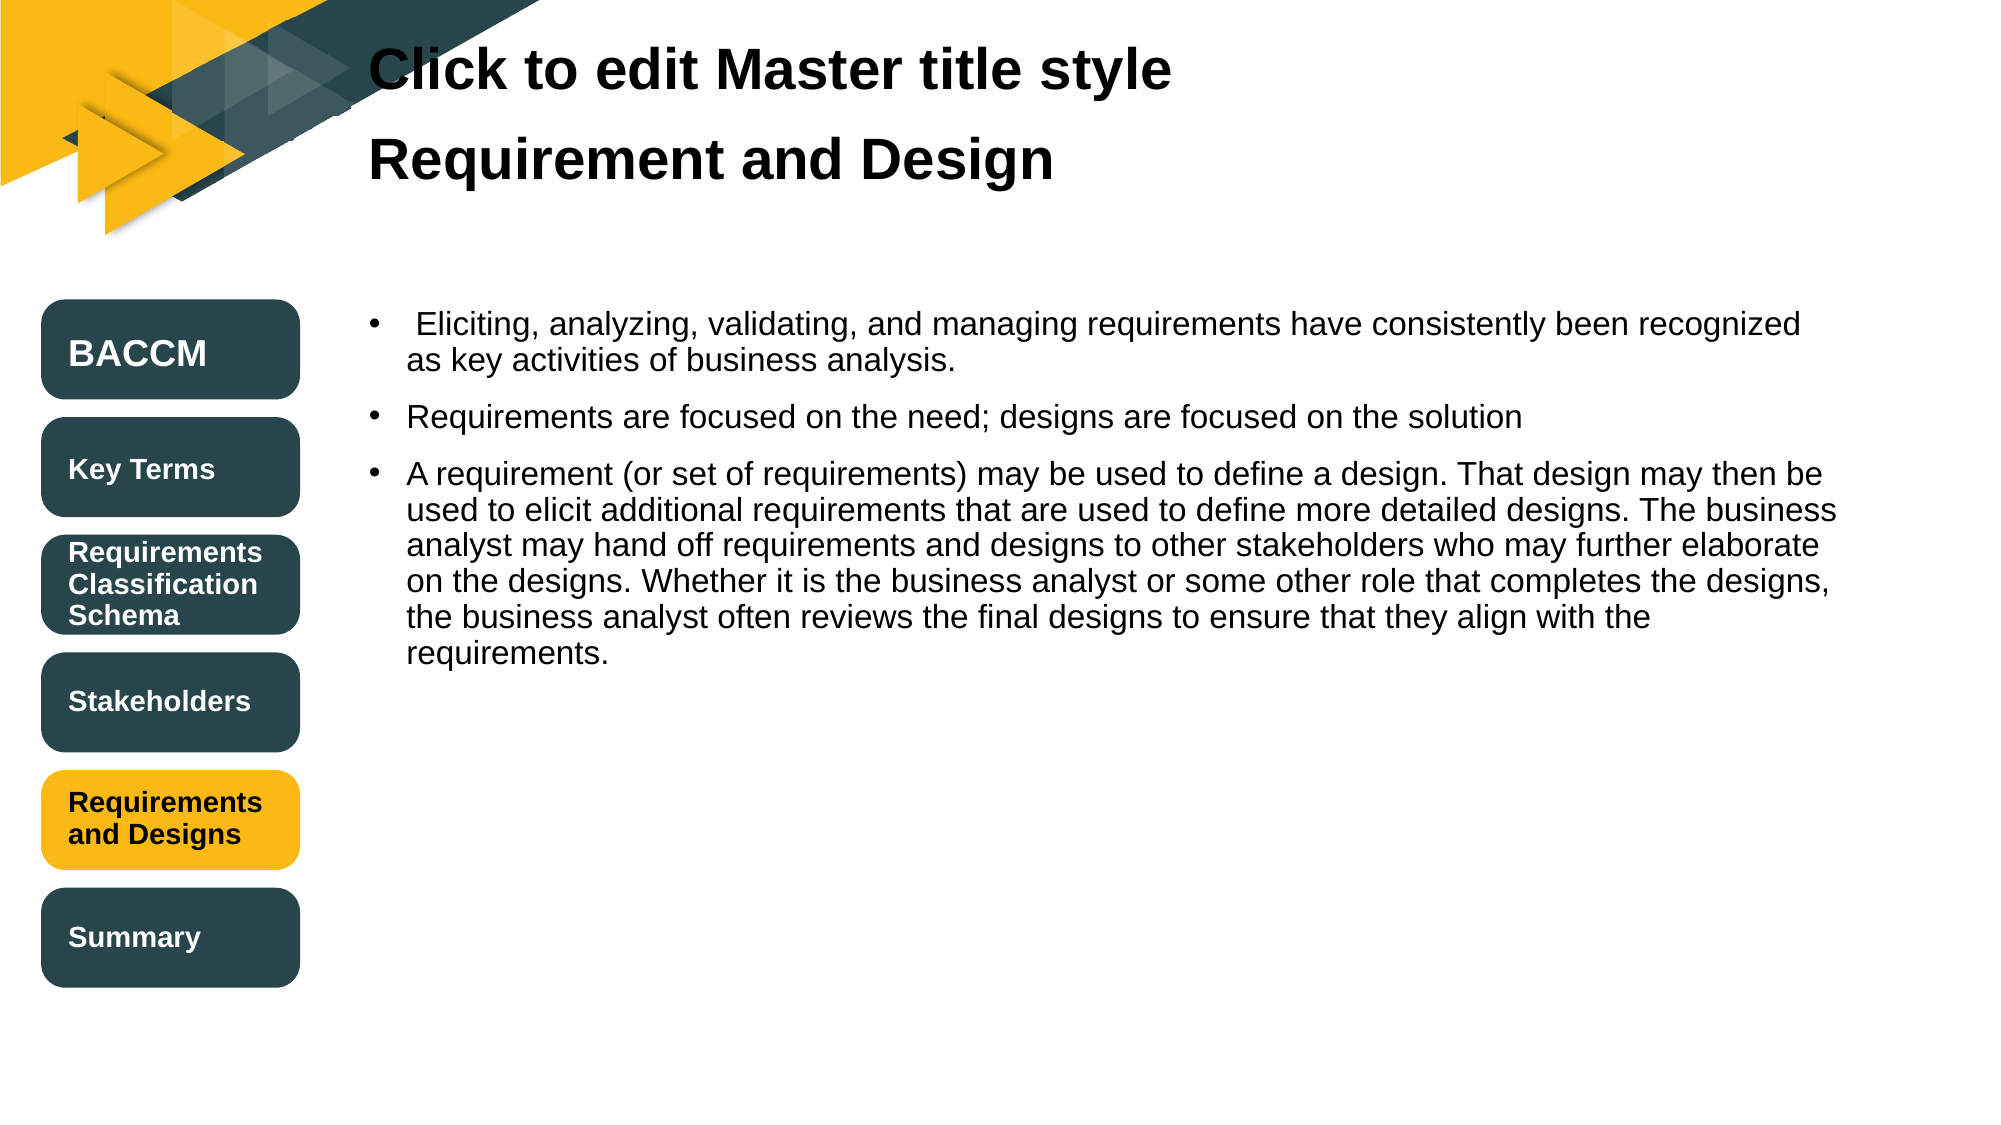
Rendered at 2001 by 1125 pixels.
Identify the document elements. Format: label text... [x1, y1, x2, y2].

list Requirements Classification Schema [53, 547, 289, 623]
list Requirements and Designs [53, 781, 289, 857]
list Eliciting, analyzing, validating, and managing requirements have consistently been recognized as key activities of business analysis. Requirements are focused on the need; designs are focused on the solution A requirement (or set of requirements) may be used to define a design. That design may then be used to elicit additional requirements that are used to define more detailed designs. The business analyst may hand off requirements and designs to other stakeholders who may further elaborate on the designs. Whether it is the business analyst or some other role that completes the designs, the business analyst often reviews the final designs to ensure that they align with the requirements. [353, 299, 1863, 1014]
list Summary [53, 900, 289, 976]
list Key Terms [53, 432, 289, 508]
picture [172, 0, 354, 178]
list Stakeholders [53, 664, 289, 740]
list BACCM [53, 311, 289, 387]
title Requirement and Design [353, 121, 1675, 206]
